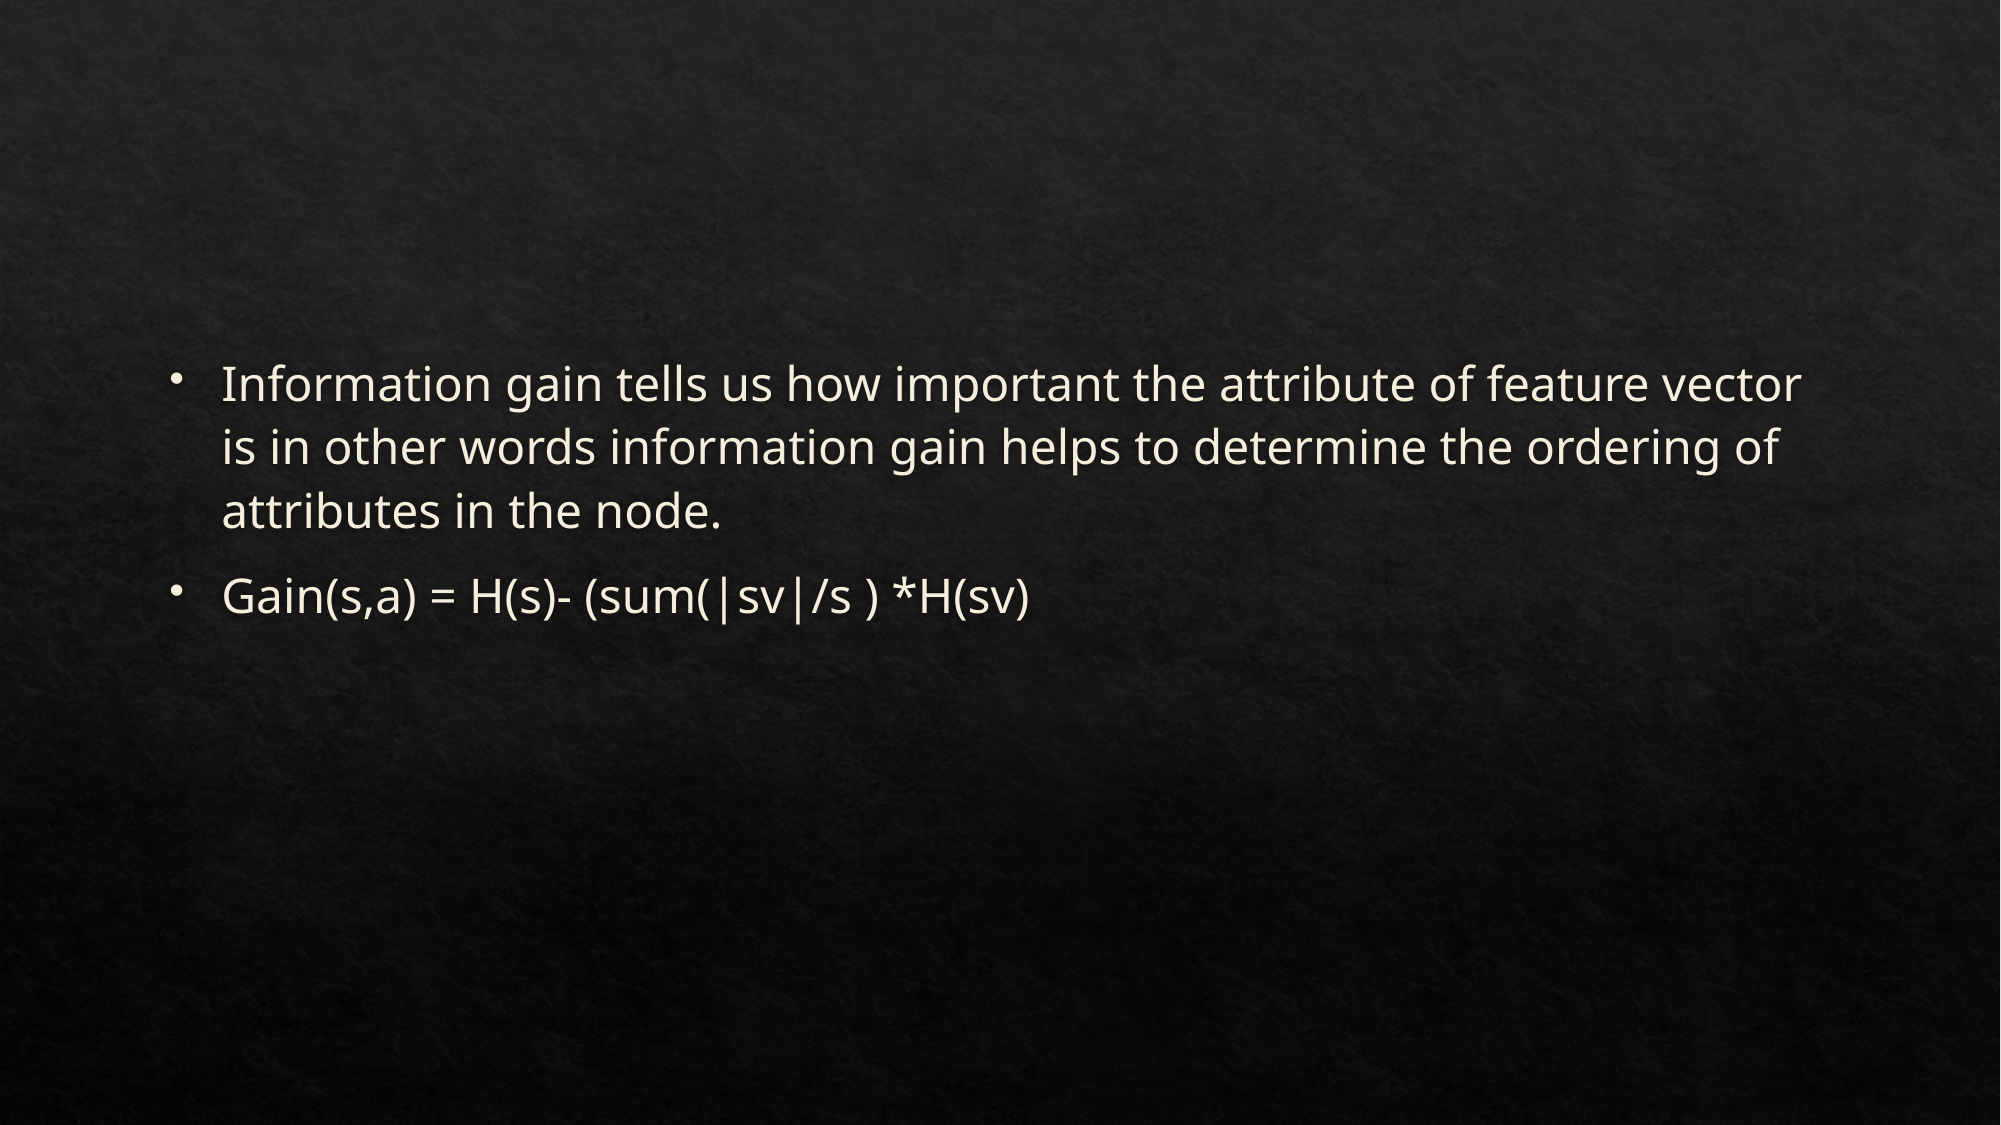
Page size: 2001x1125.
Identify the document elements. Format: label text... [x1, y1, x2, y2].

list Information gain tells us how important the attribute of feature vector is in other words information gain helps to determine the ordering of attributes in the node. Gain(s,a) = H(s)- (sum(|sv|/s ) *H(sv) [149, 340, 1849, 950]
